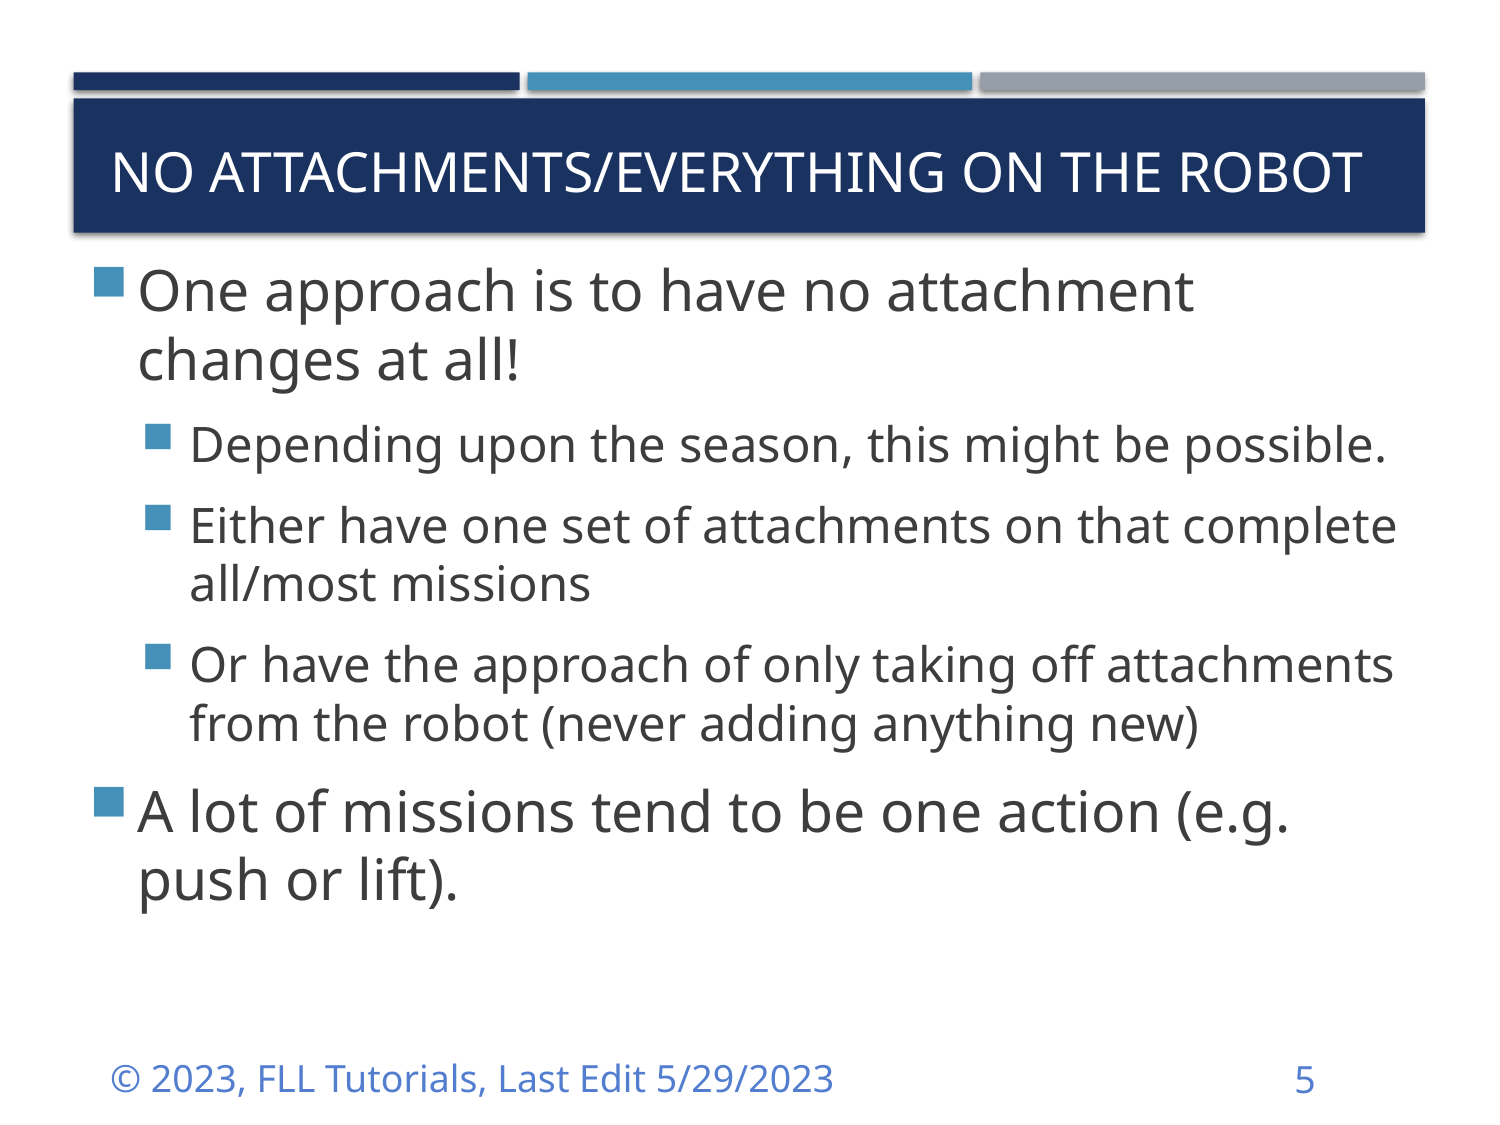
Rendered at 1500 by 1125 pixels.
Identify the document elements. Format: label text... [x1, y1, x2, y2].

footer © 2023, FLL Tutorials, Last Edit 5/29/2023 [95, 1047, 895, 1108]
title No Attachments/everything on the robot [95, 112, 1406, 211]
slide_number 5 [1279, 1048, 1406, 1109]
list One approach is to have no attachment changes at all! Depending upon the season, this might be possible. Either have one set of attachments on that complete all/most missions Or have the approach of only taking off attachments from the robot (never adding anything new) A lot of missions tend to be one action (e.g. push or lift). [73, 246, 1425, 962]
